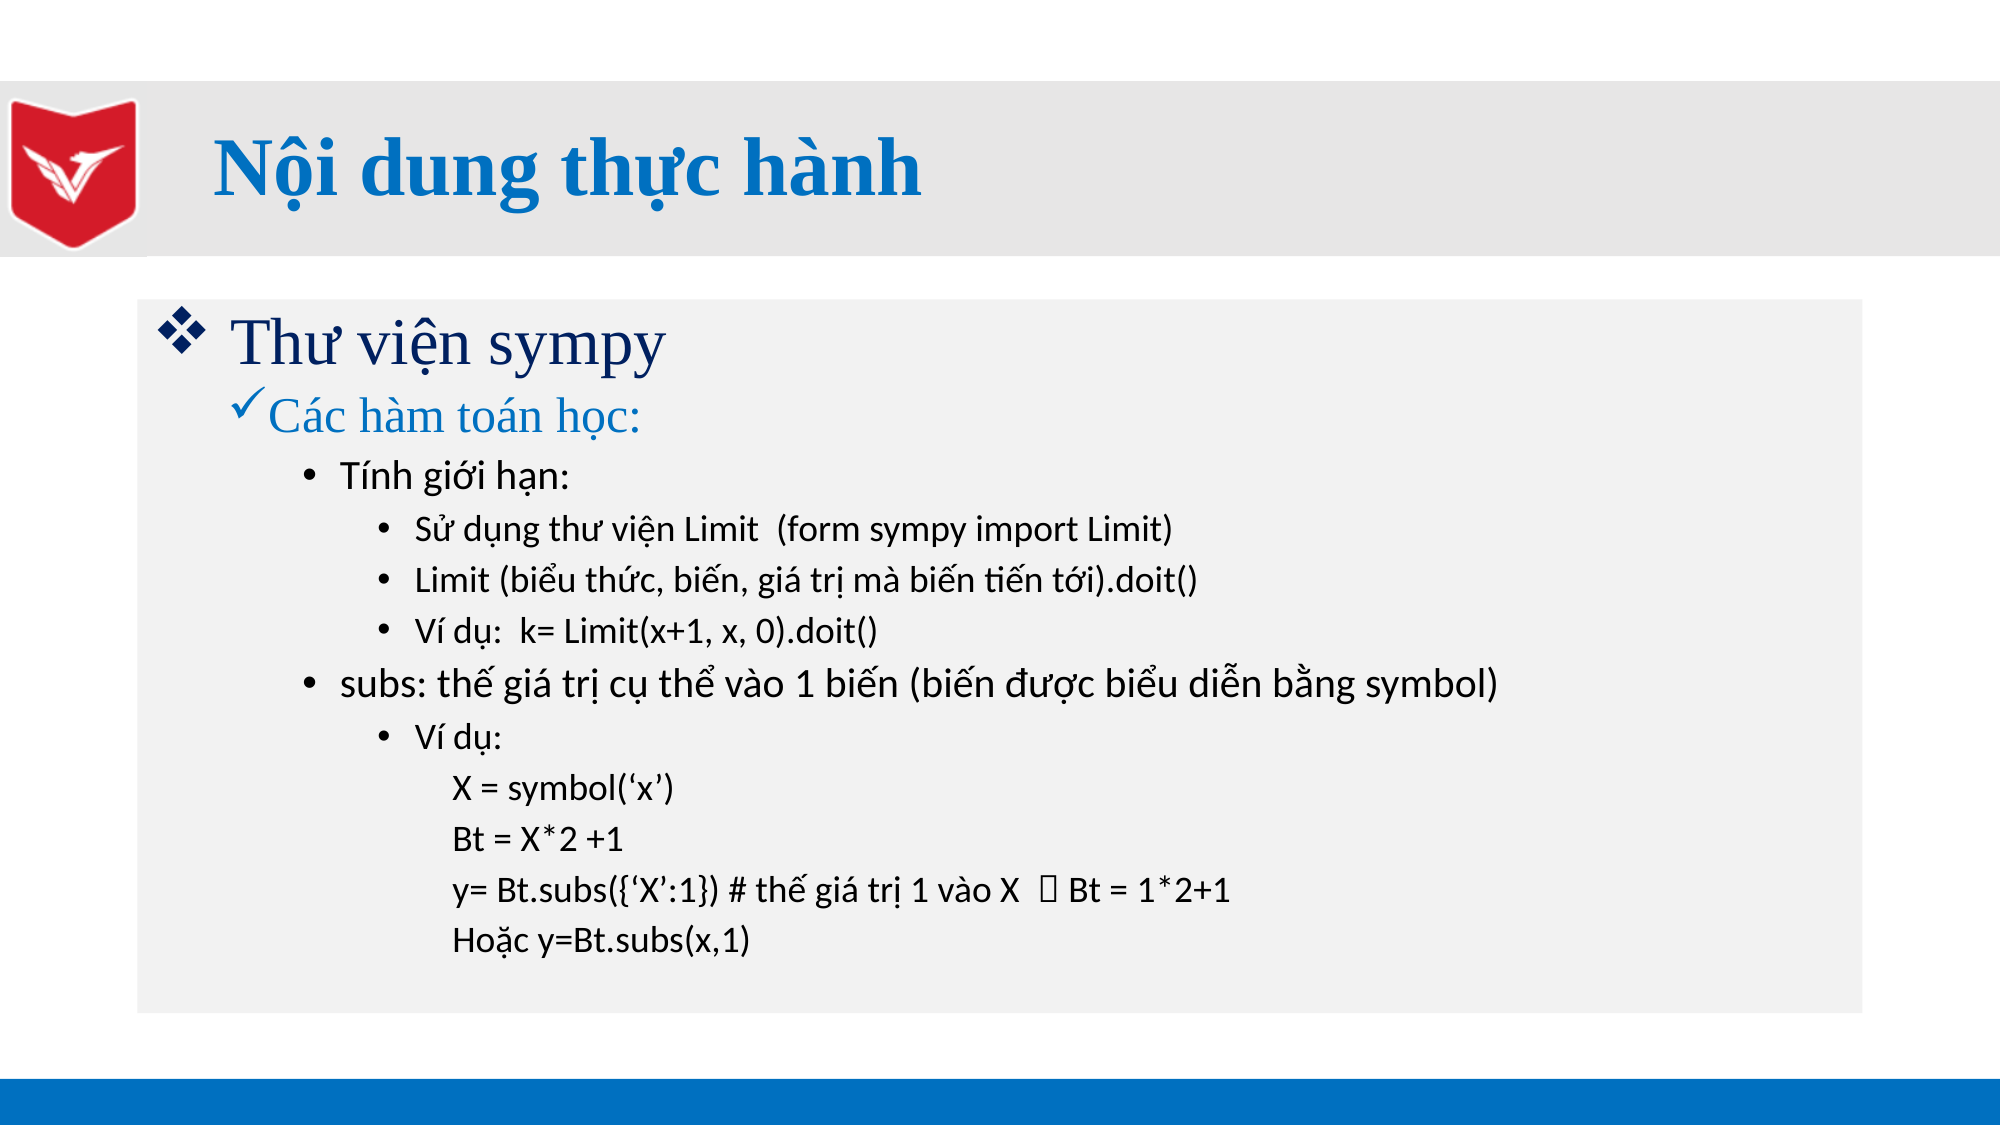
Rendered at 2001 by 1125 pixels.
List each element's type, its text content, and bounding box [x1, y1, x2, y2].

list Thư viện sympy Các hàm toán học: Tính giới hạn: Sử dụng thư viện Limit (form sympy import Limit) Limit (biểu thức, biến, giá trị mà biến tiến tới).doit() Ví dụ: k= Limit(x+1, x, 0).doit() subs: thế giá trị cụ thể vào 1 biến (biến được biểu diễn bằng symbol) Ví dụ: X = symbol(‘x’) Bt = X*2 +1 y= Bt.subs({‘X’:1}) # thế giá trị 1 vào X  Bt = 1*2+1 Hoặc y=Bt.subs(x,1) [137, 299, 1863, 1014]
picture [0, 81, 147, 257]
title Nội dung thực hành [198, 81, 1583, 257]
